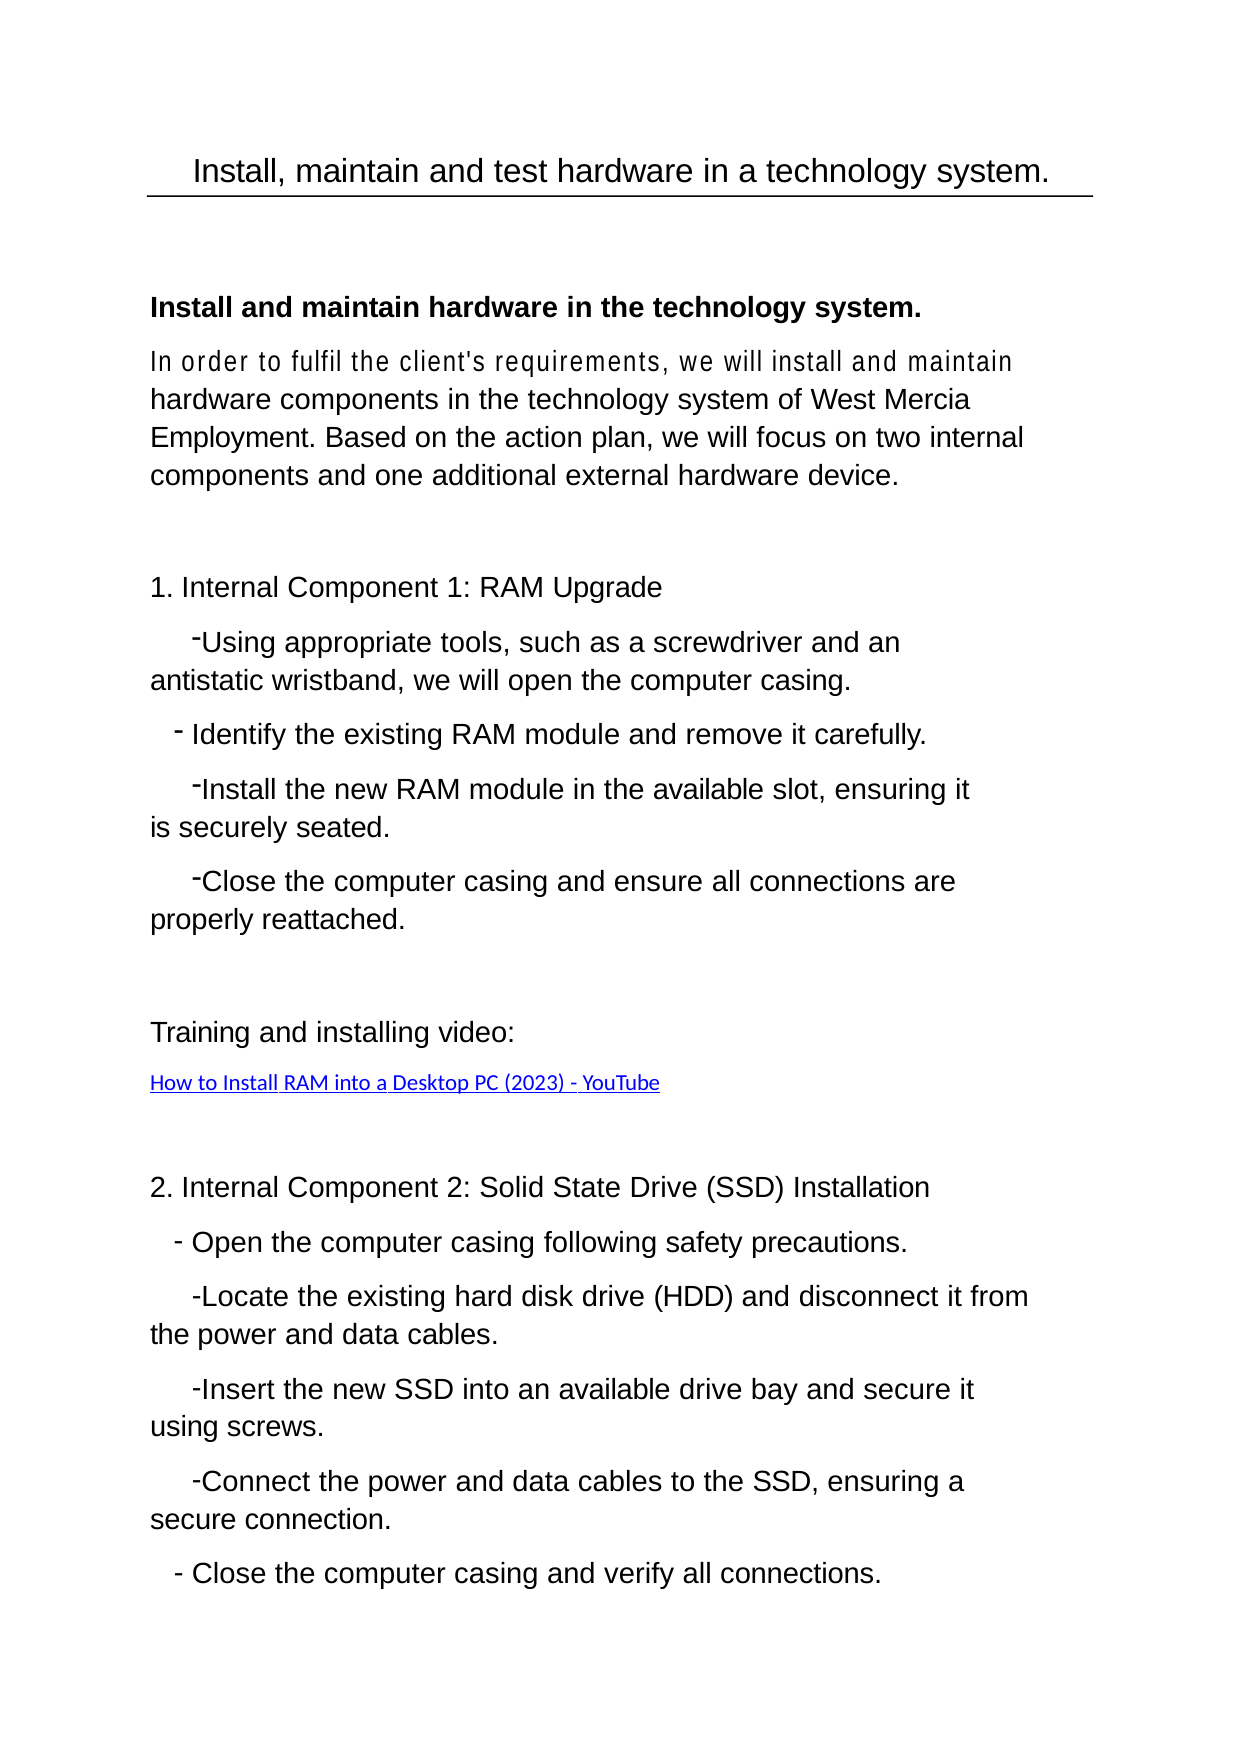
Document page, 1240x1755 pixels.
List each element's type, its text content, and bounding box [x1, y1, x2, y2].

text_box Install, maintain and test hardware in a technology system. Install and maintain hardware in the technology system. In order to fulfil the client's requirements, we will install and maintain hardware components in the technology system of West Mercia Employment. Based on the action plan, we will focus on two internal components and one additional external hardware device. Internal Component 1: RAM Upgrade Using appropriate tools, such as a screwdriver and an antistatic wristband, we will open the computer casing. Identify the existing RAM module and remove it carefully. Install the new RAM module in the available slot, ensuring it is securely seated. Close the computer casing and ensure all connections are properly reattached. Training and installing video: How to Install RAM into a Desktop PC (2023) - YouTube Internal Component 2: Solid State Drive (SSD) Installation Open the computer casing following safety precautions. Locate the existing hard disk drive (HDD) and disconnect it from the power and data cables. Insert the new SSD into an available drive bay and secure it using screws. Connect the power and data cables to the SSD, ensuring a secure connection. Close the computer casing and verify all connections. [147, 147, 1066, 1590]
